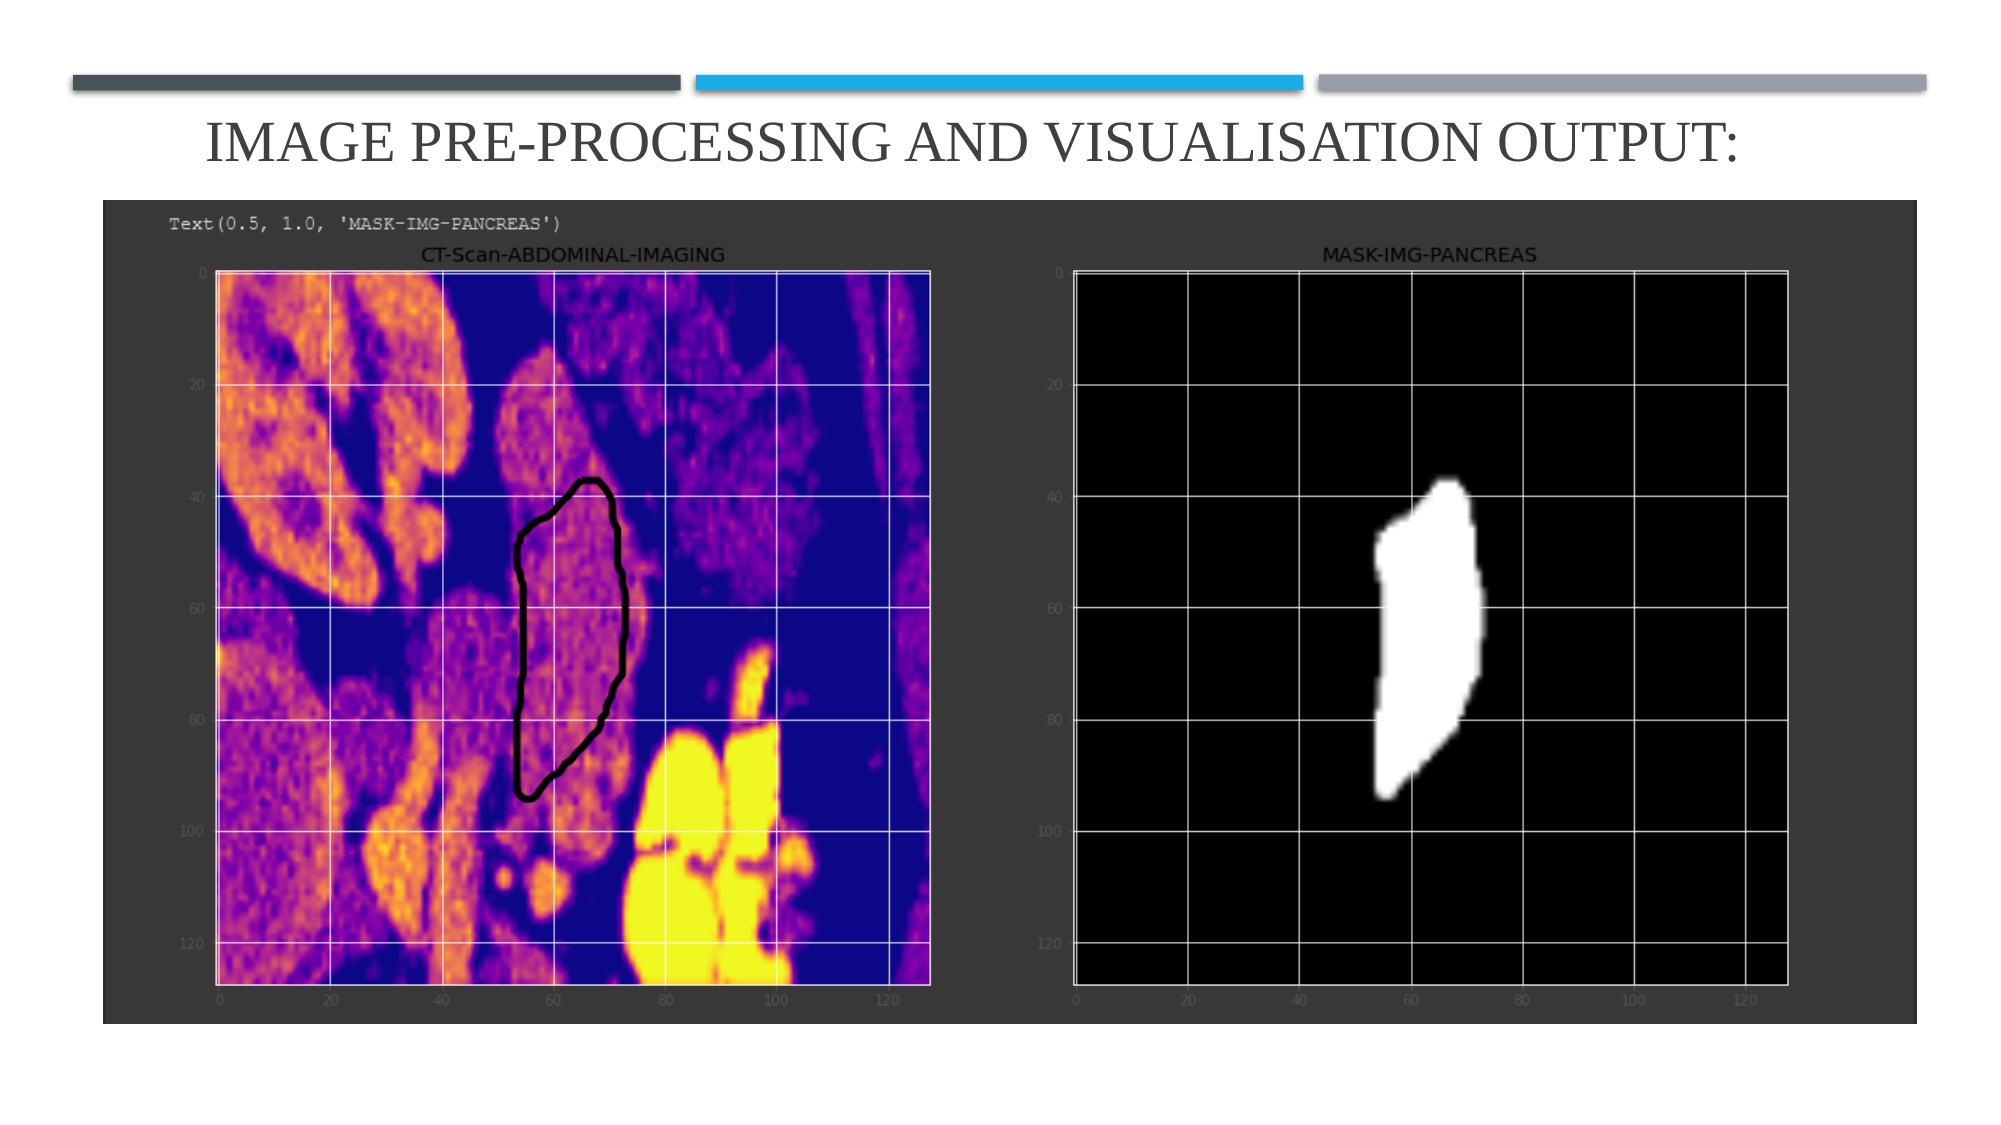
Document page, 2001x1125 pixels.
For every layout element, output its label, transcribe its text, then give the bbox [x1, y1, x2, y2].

title IMAGE PRE-PROCESSING AND VISUALISATION OUTPUT: [190, 80, 2000, 181]
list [102, 200, 1917, 1025]
